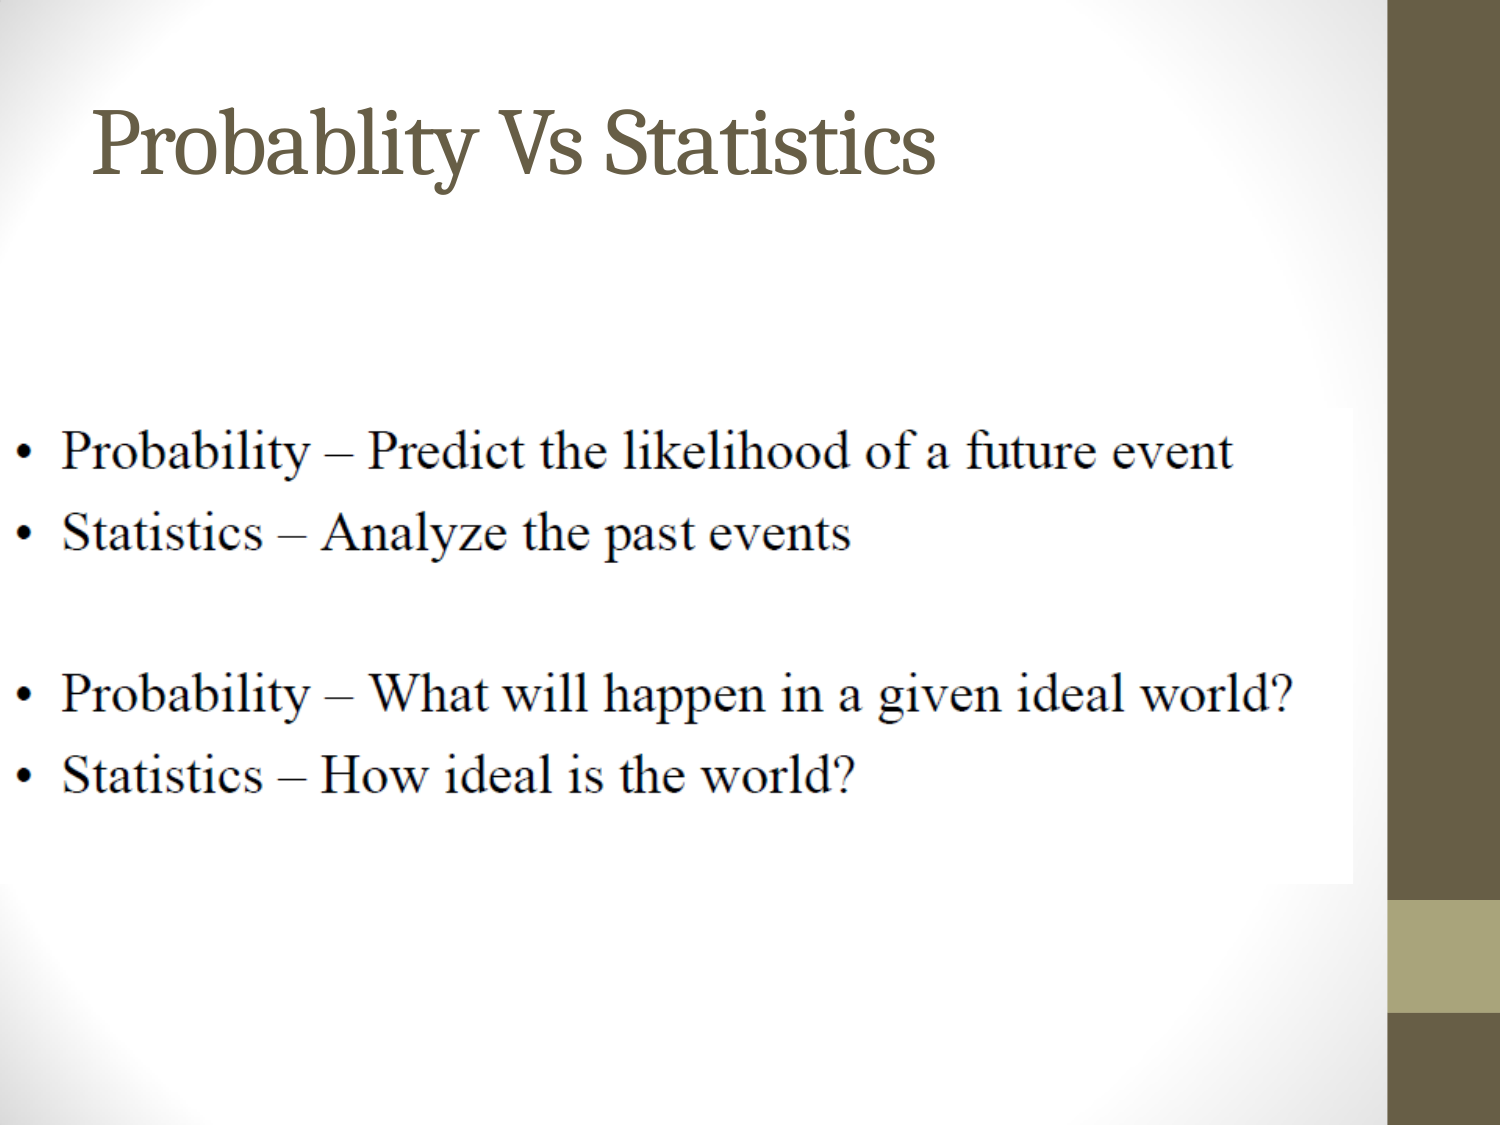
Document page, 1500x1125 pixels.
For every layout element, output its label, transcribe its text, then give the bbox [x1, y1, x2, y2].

text_box [0, 408, 1354, 884]
title Probablity Vs Statistics [87, 76, 980, 267]
picture [0, 0, 1387, 1125]
